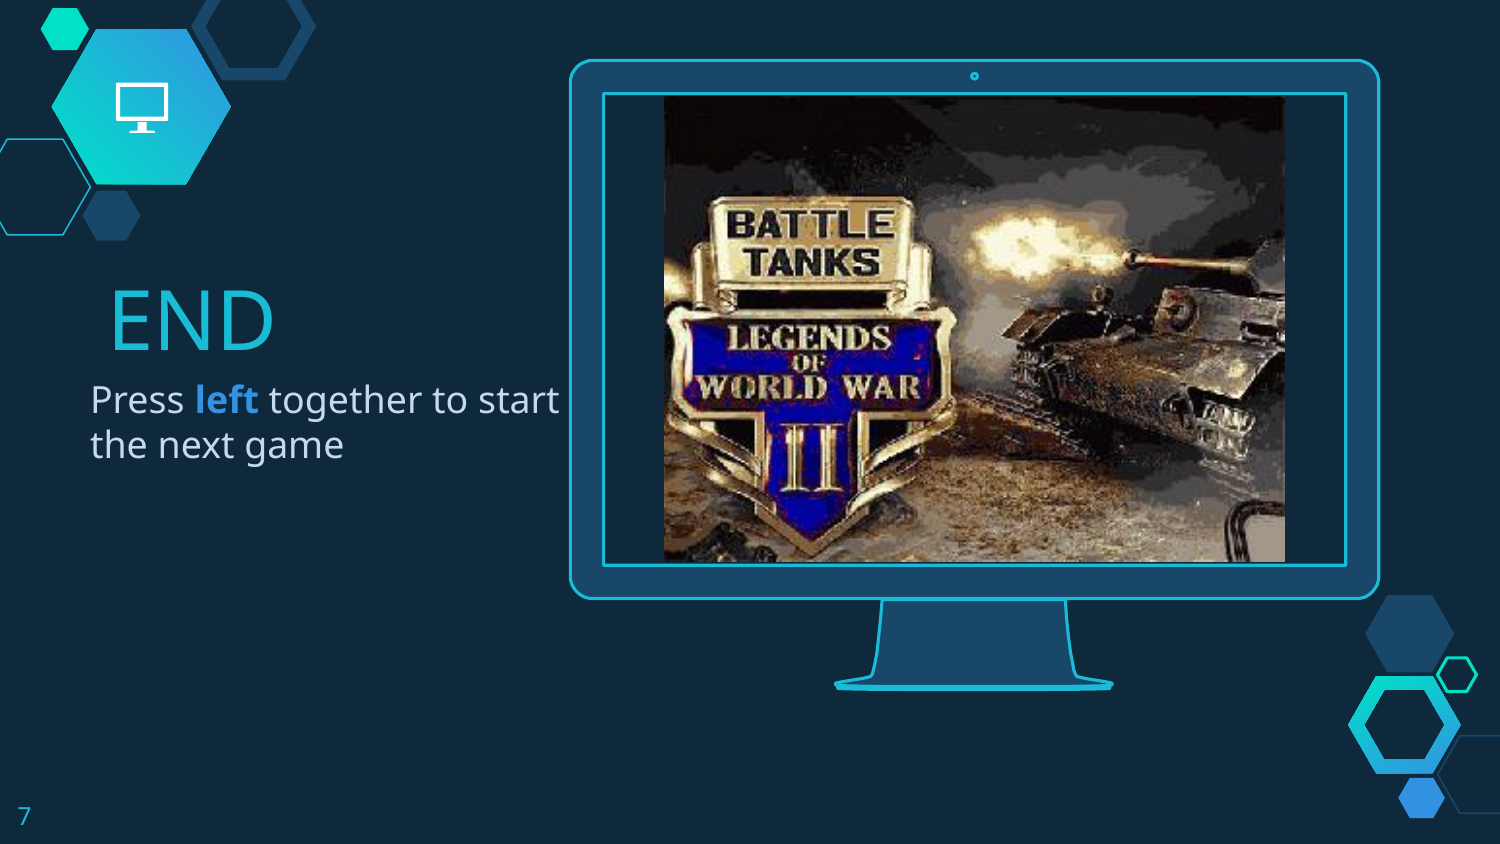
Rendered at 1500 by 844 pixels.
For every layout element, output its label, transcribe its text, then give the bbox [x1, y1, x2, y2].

text_box Place your screenshot here [604, 92, 1345, 566]
title END [92, 275, 658, 382]
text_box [115, 82, 169, 134]
slide_number ‹#› [2, 785, 93, 844]
text_box [570, 60, 1379, 690]
picture [664, 95, 1285, 562]
list Press left together to start the next game [75, 397, 594, 481]
